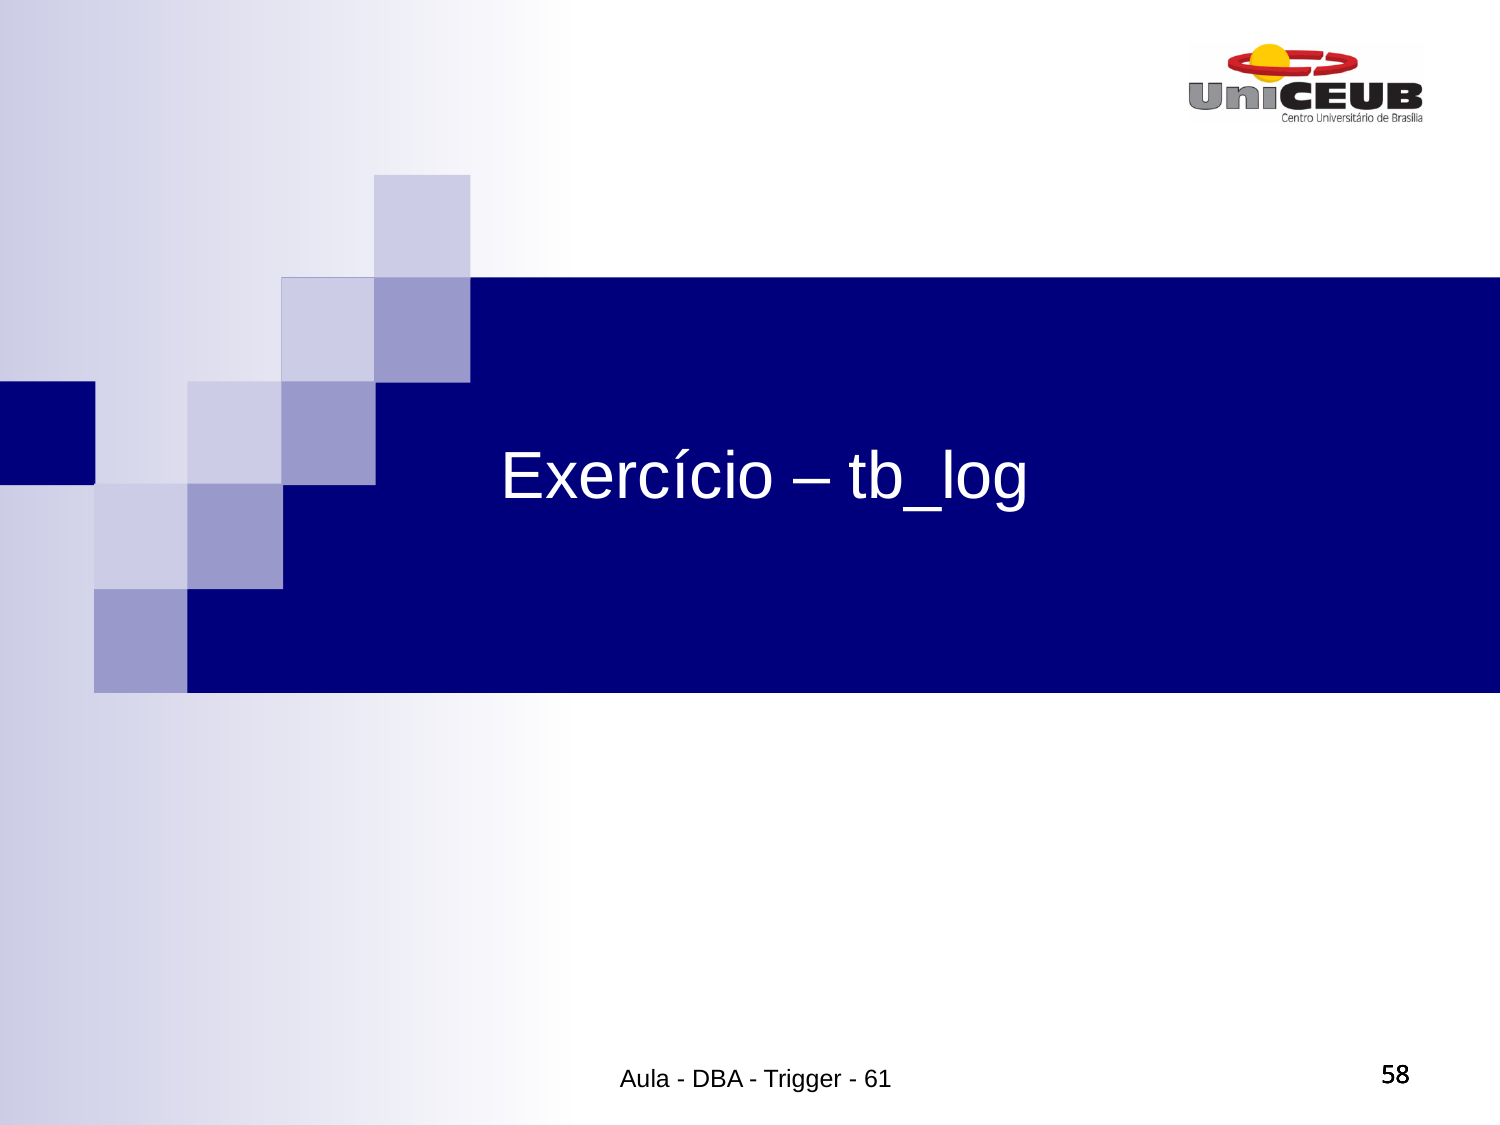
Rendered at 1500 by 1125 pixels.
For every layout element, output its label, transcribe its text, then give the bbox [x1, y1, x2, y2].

title Exercício – tb_log [262, 290, 1250, 654]
picture [1186, 42, 1424, 125]
footer Aula - DBA - Trigger - 61 [363, 1025, 1074, 1100]
slide_number 58 [1074, 1025, 1425, 1100]
